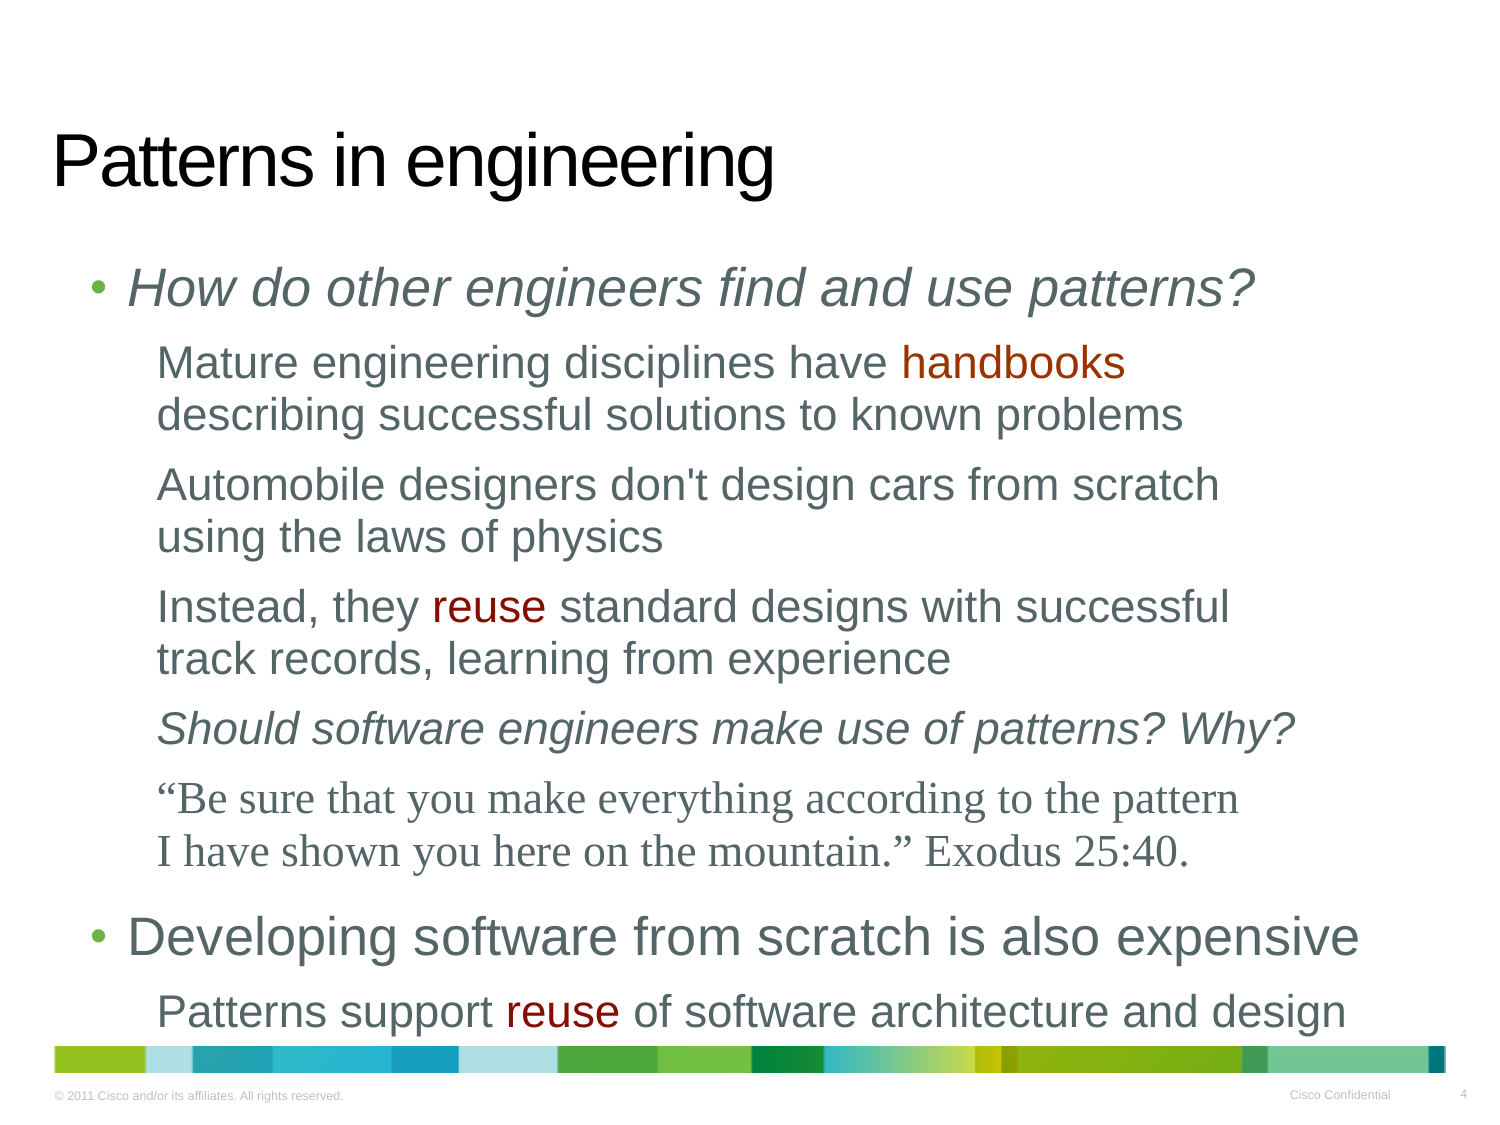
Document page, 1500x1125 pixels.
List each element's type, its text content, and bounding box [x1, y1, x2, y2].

list How do other engineers find and use patterns? Mature engineering disciplines have handbooks describing successful solutions to known problems Automobile designers don't design cars from scratch using the laws of physics Instead, they reuse standard designs with successful track records, learning from experience Should software engineers make use of patterns? Why? “Be sure that you make everything according to the pattern I have shown you here on the mountain.” Exodus 25:40. Developing software from scratch is also expensive Patterns support reuse of software architecture and design [75, 249, 1463, 1056]
picture [54, 1046, 1446, 1073]
title Patterns in engineering [37, 70, 1447, 209]
